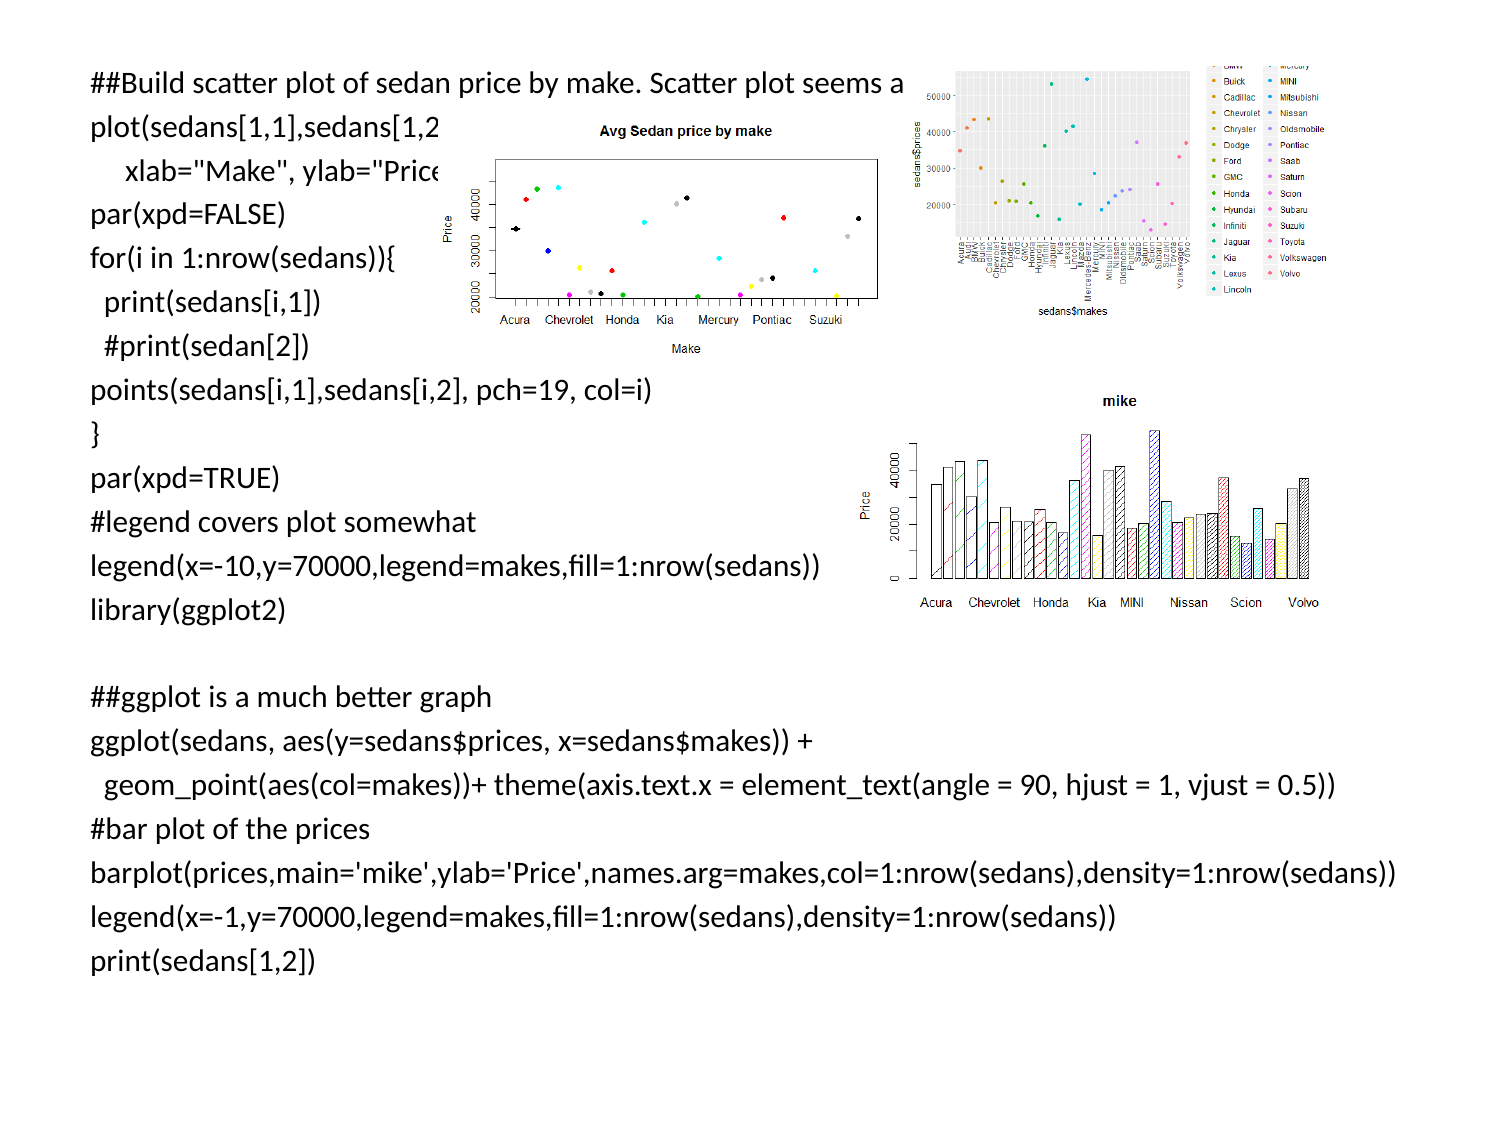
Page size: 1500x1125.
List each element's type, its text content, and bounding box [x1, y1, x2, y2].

list ##Build scatter plot of sedan price by make. Scatter plot seems a poor way of representing this. plot(sedans[1,1],sedans[1,2], main="Avg Sedan price by make", xlab="Make", ylab="Price", pch=19, col='red') par(xpd=FALSE) for(i in 1:nrow(sedans)){ print(sedans[i,1]) #print(sedan[2]) points(sedans[i,1],sedans[i,2], pch=19, col=i) } par(xpd=TRUE) #legend covers plot somewhat legend(x=-10,y=70000,legend=makes,fill=1:nrow(sedans)) library(ggplot2) ##ggplot is a much better graph ggplot(sedans, aes(y=sedans$prices, x=sedans$makes)) + geom_point(aes(col=makes))+ theme(axis.text.x = element_text(angle = 90, hjust = 1, vjust = 0.5)) #bar plot of the prices barplot(prices,main='mike',ylab='Price',names.arg=makes,col=1:nrow(sedans),density=1:nrow(sedans)) legend(x=-1,y=70000,legend=makes,fill=1:nrow(sedans),density=1:nrow(sedans)) print(sedans[1,2]) [75, 54, 1425, 1005]
picture [438, 66, 1355, 657]
